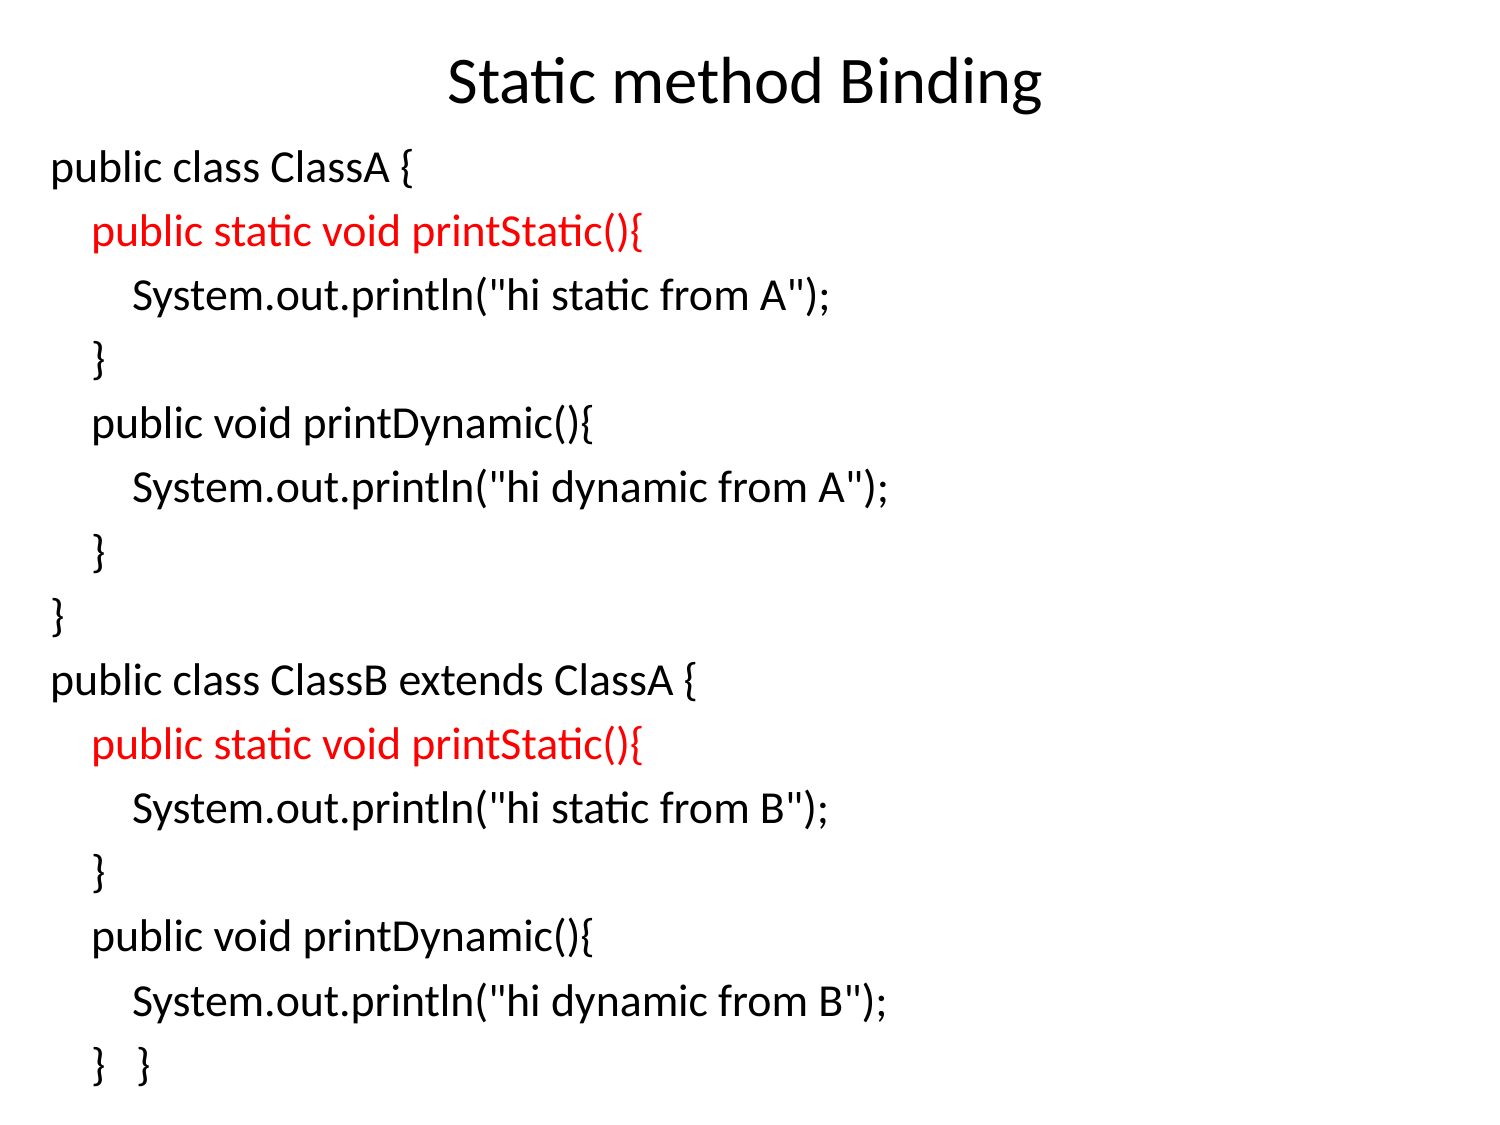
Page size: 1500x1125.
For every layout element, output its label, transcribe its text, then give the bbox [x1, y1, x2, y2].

title Static method Binding [70, 23, 1421, 128]
list public class ClassA { public static void printStatic(){ System.out.println("hi static from A"); } public void printDynamic(){ System.out.println("hi dynamic from A"); } } public class ClassB extends ClassA { public static void printStatic(){ System.out.println("hi static from B"); } public void printDynamic(){ System.out.println("hi dynamic from B"); } } [35, 128, 1465, 1125]
